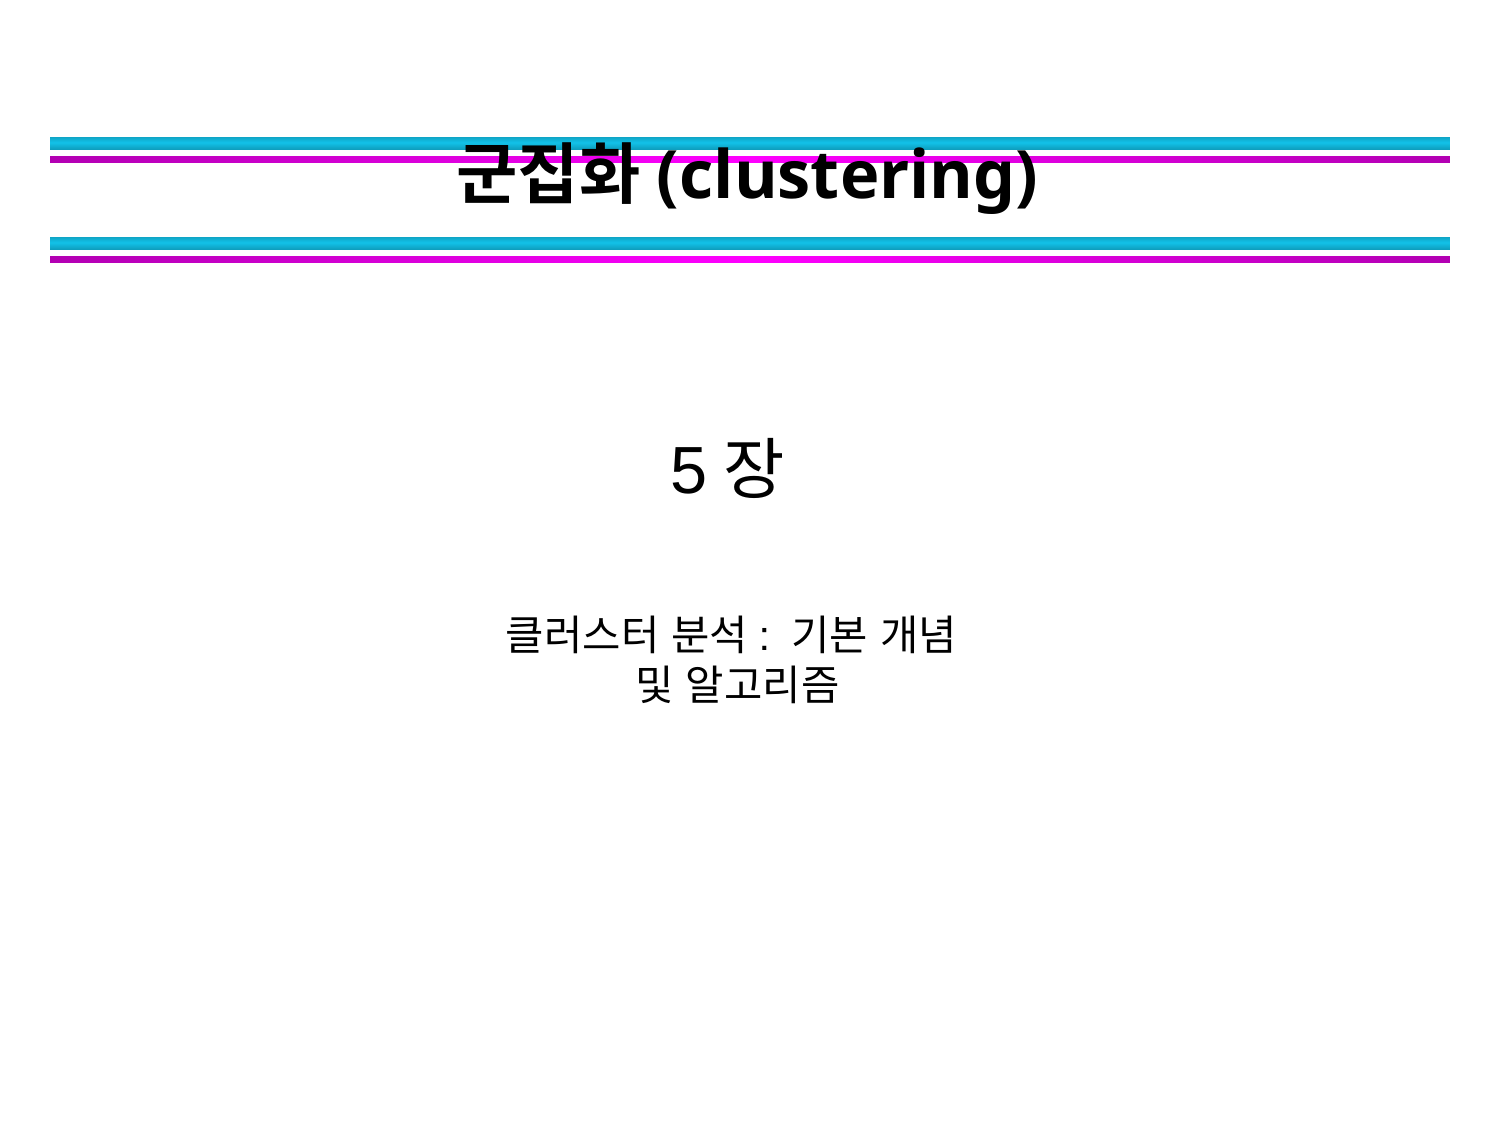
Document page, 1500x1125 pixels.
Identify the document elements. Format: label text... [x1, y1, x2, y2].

text_box 5장 클러스터 분석: 기본 개념 및 알고리즘 [62, 419, 1413, 846]
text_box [49, 237, 1451, 263]
title 군집화(clustering) [37, 112, 1475, 219]
